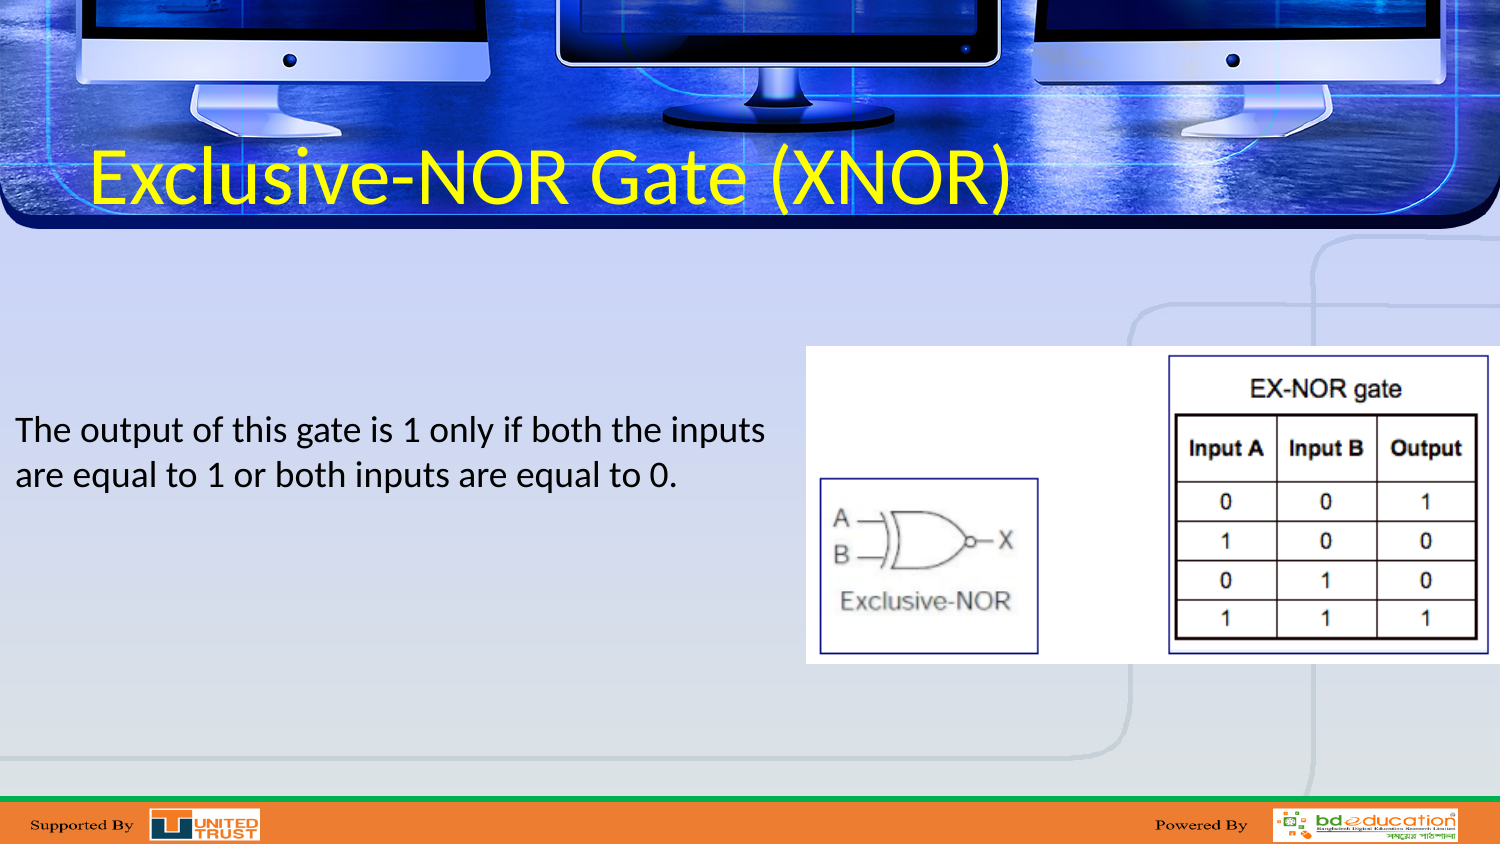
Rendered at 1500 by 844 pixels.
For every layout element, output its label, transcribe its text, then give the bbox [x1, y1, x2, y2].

text_box The output of this gate is 1 only if both the inputs are equal to 1 or both inputs are equal to 0. [0, 397, 800, 548]
picture [0, 0, 1500, 844]
title Exclusive-NOR Gate (XNOR) [73, 121, 1427, 222]
